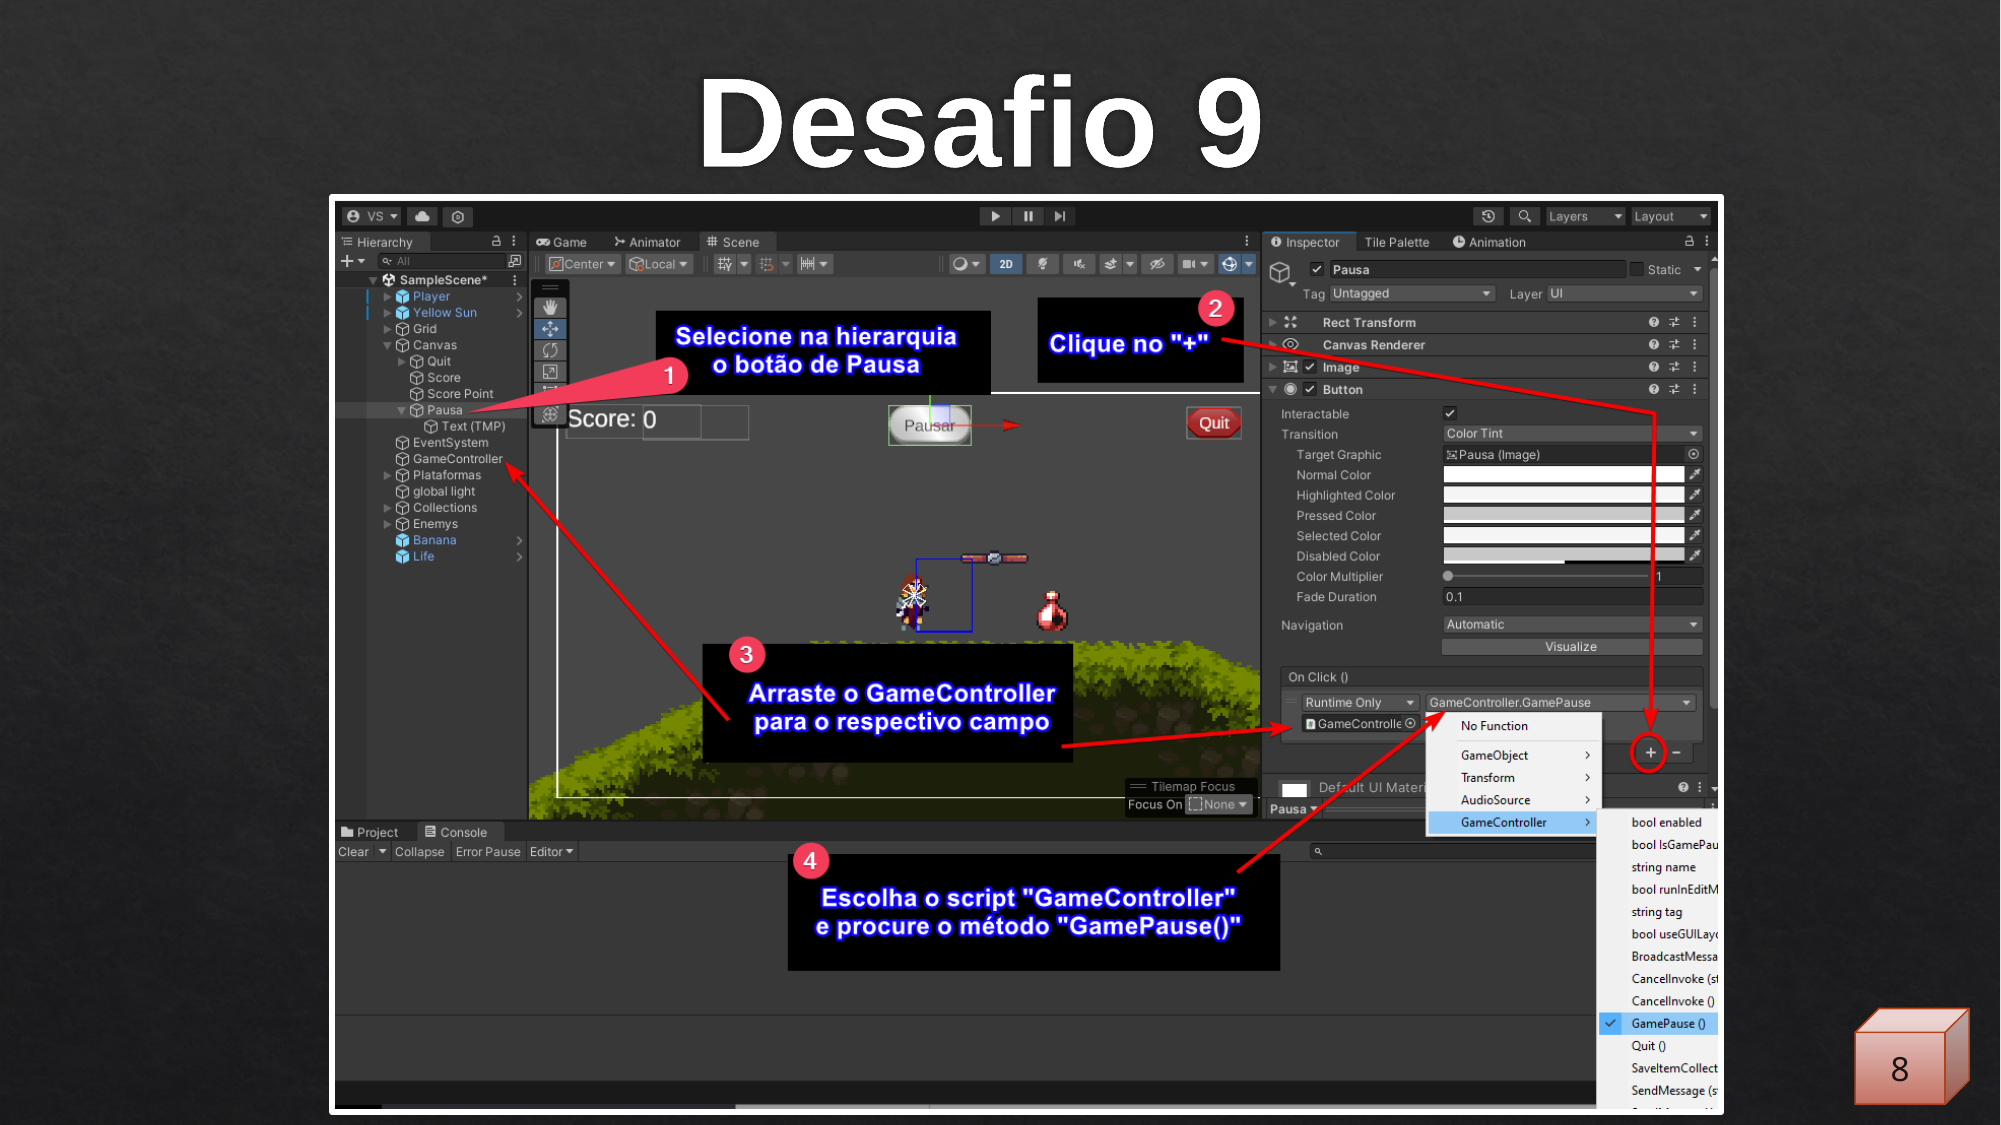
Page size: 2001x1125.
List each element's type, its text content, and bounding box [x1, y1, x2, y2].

text_box 8 [1854, 1007, 1970, 1105]
title Desafio 9 [206, 30, 1755, 200]
picture [335, 199, 1719, 1110]
